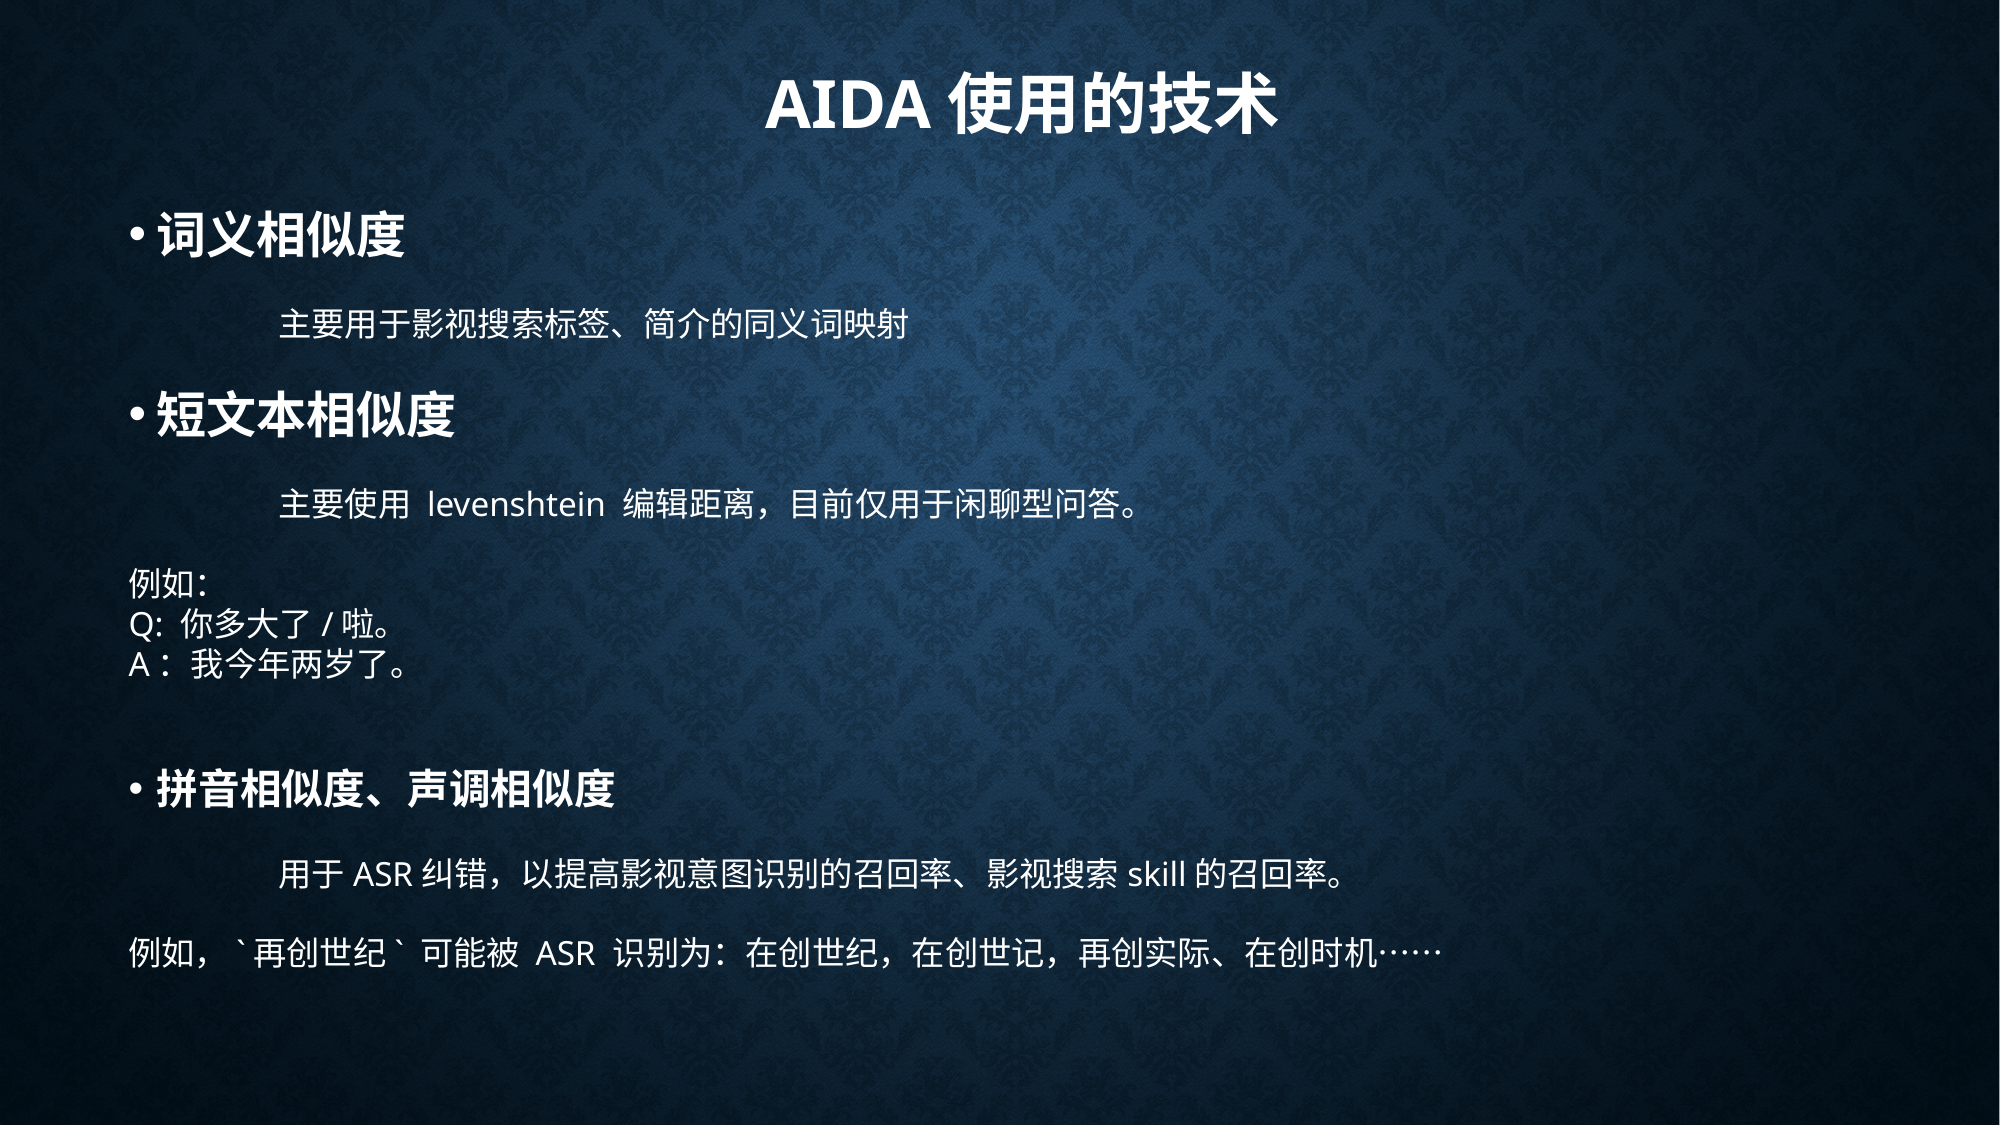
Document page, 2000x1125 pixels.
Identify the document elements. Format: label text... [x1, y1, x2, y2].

text_box 词义相似度 主要用于影视搜索标签、简介的同义词映射 短文本相似度 主要使用 levenshtein 编辑距离，目前仅用于闲聊型问答。 例如： Q: 你多大了/啦。 A：我今年两岁了。 拼音相似度、声调相似度 用于ASR纠错，以提高影视意图识别的召回率、影视搜索skill的召回率。 例如，`再创世纪` 可能被 ASR 识别为：在创世纪，在创世记，再创实际、在创时机…… [113, 196, 1508, 980]
text_box AIDA使用的技术 [750, 54, 1296, 150]
